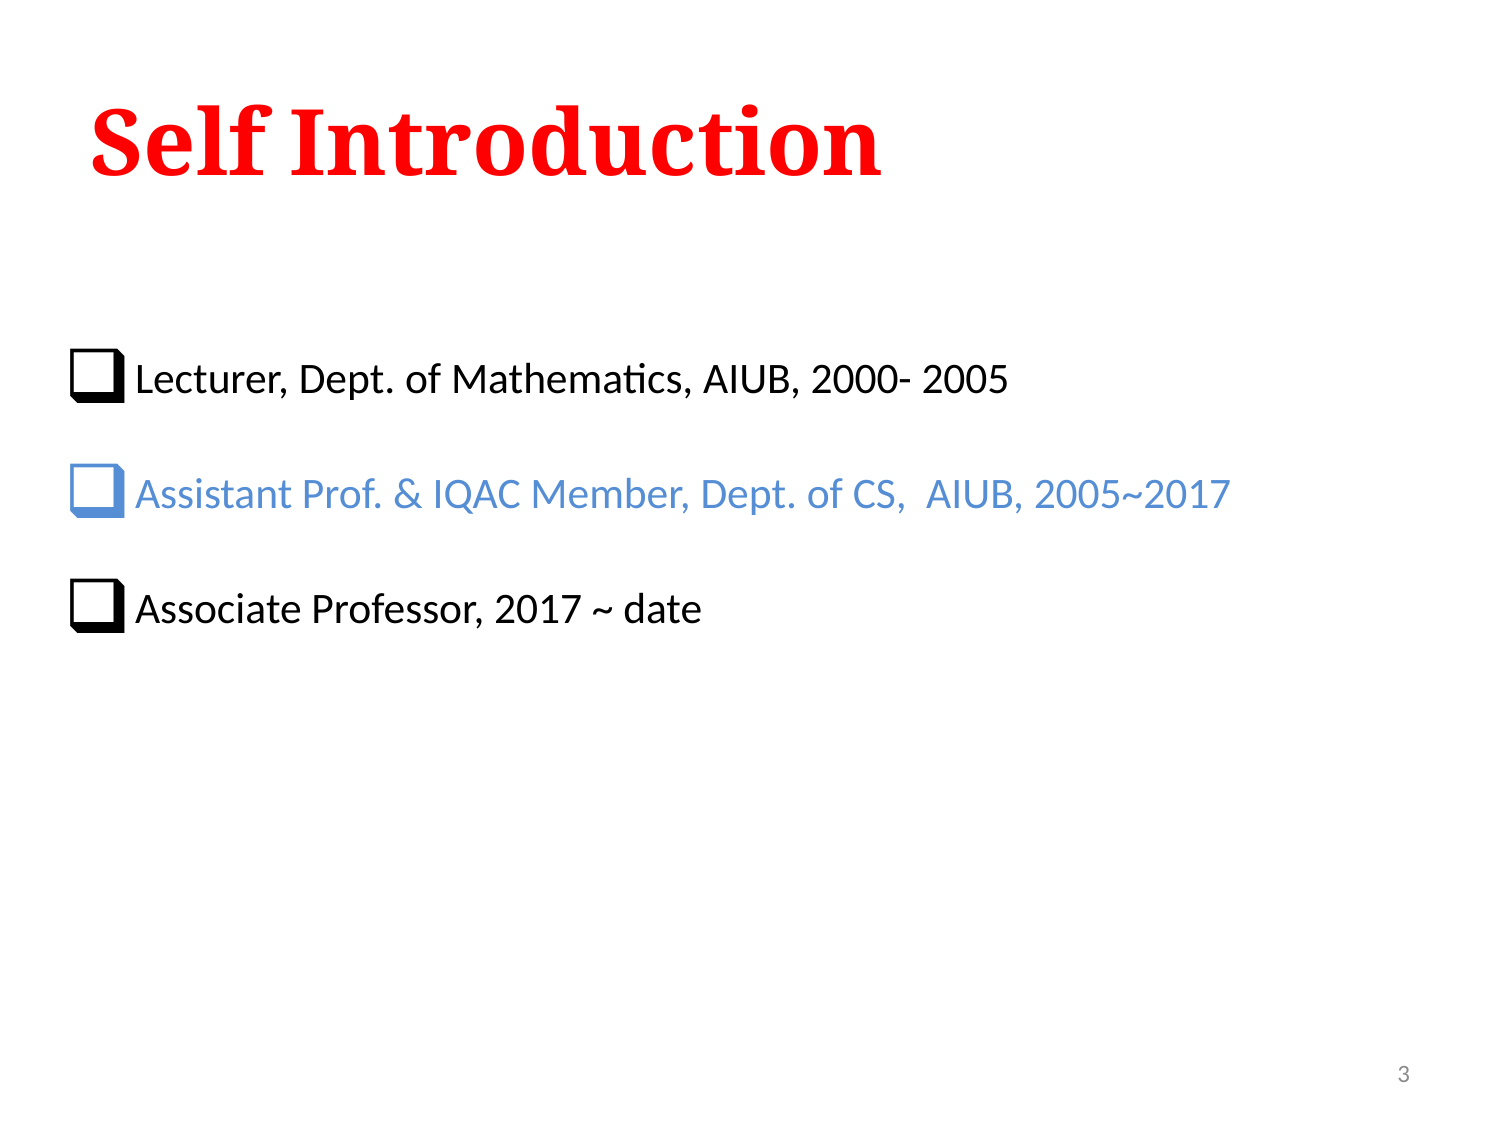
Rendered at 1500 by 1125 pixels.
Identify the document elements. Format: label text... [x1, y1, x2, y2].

slide_number 3 [1074, 1042, 1425, 1103]
title Self Introduction [75, 45, 1425, 233]
text_box Lecturer, Dept. of Mathematics, AIUB, 2000- 2005 Assistant Prof. & IQAC Member, Dept. of CS, AIUB, 2005~2017 Associate Professor, 2017 ~ date [49, 333, 1478, 669]
